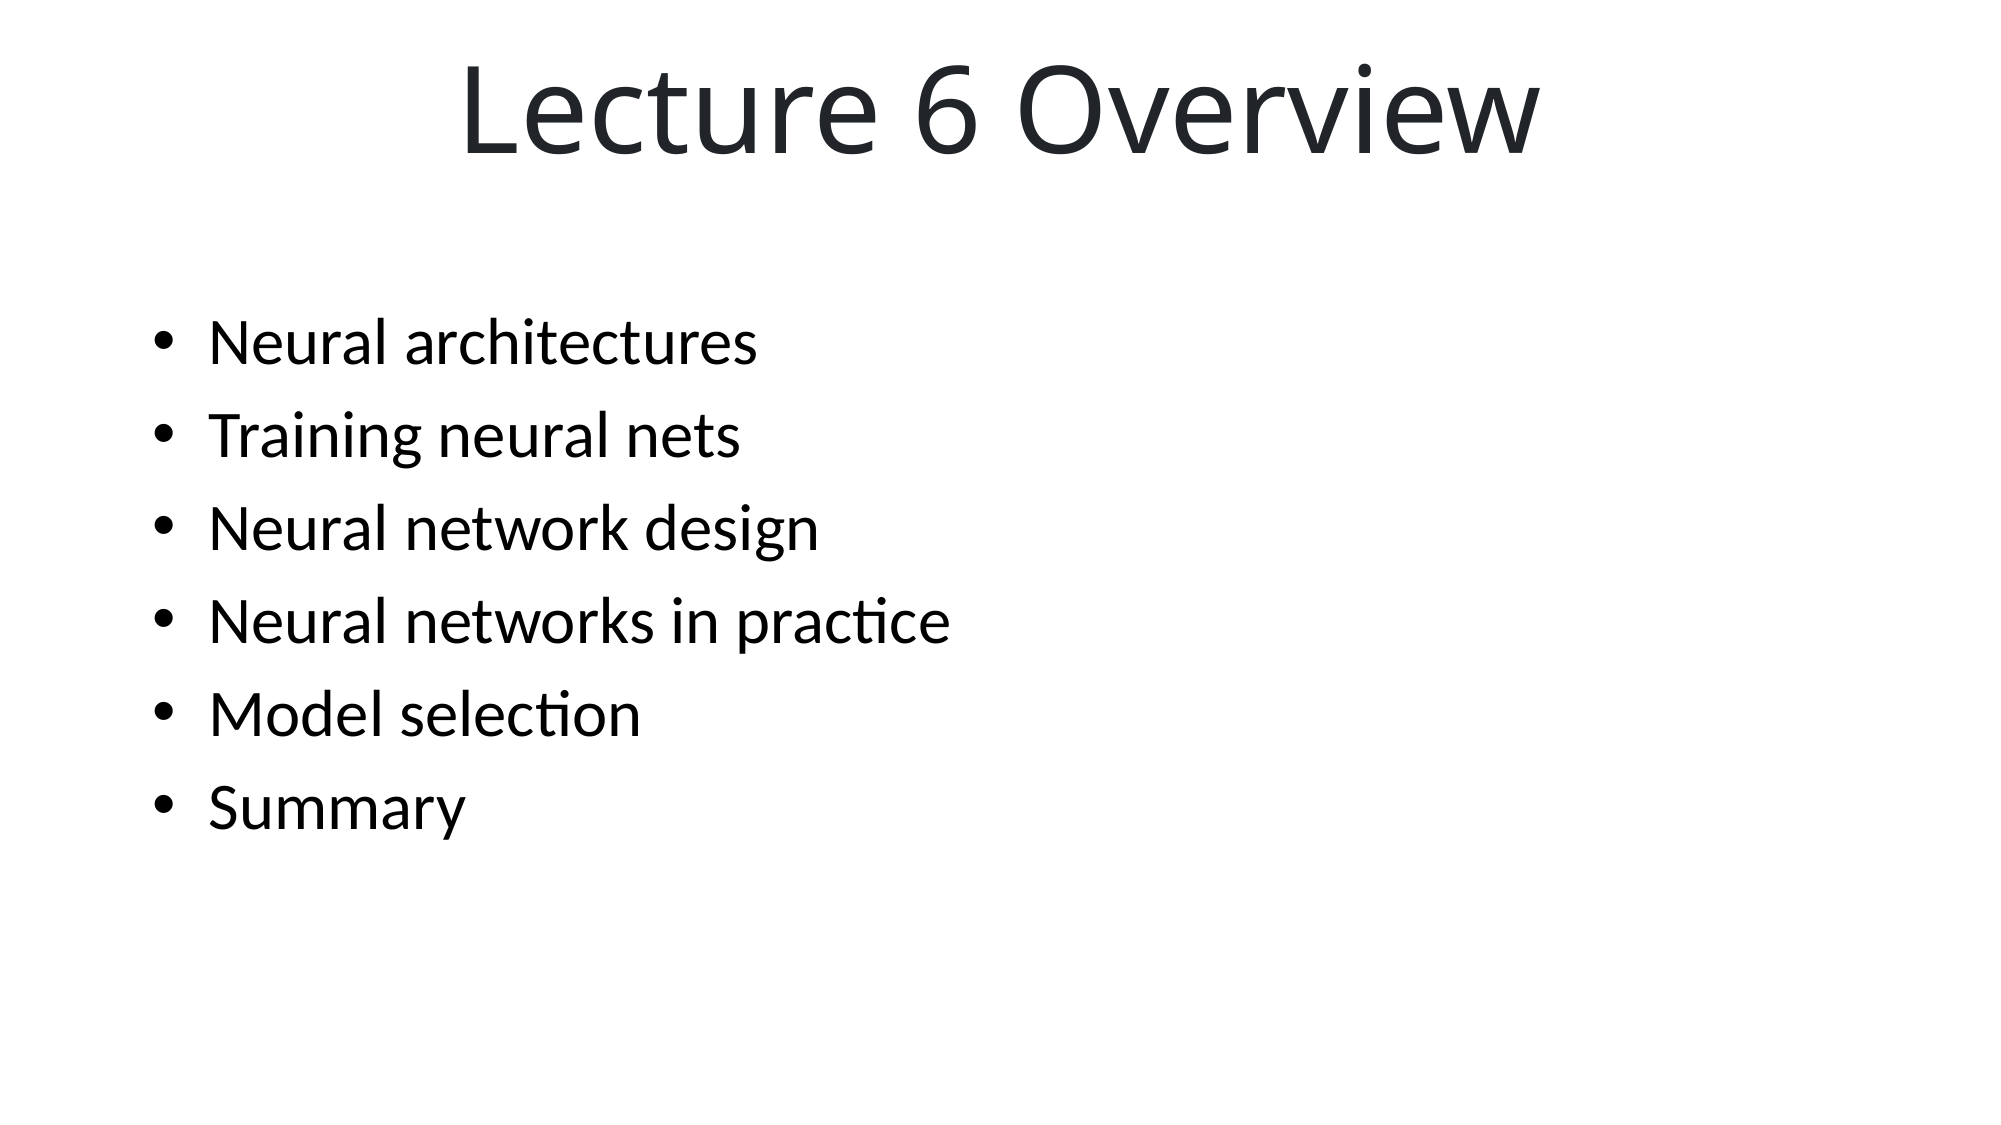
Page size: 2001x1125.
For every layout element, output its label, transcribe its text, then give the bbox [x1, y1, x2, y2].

text_box Neural architectures Training neural nets Neural network design Neural networks in practice Model selection Summary [137, 299, 1863, 1016]
title Lecture 6 Overview [249, 40, 1750, 188]
